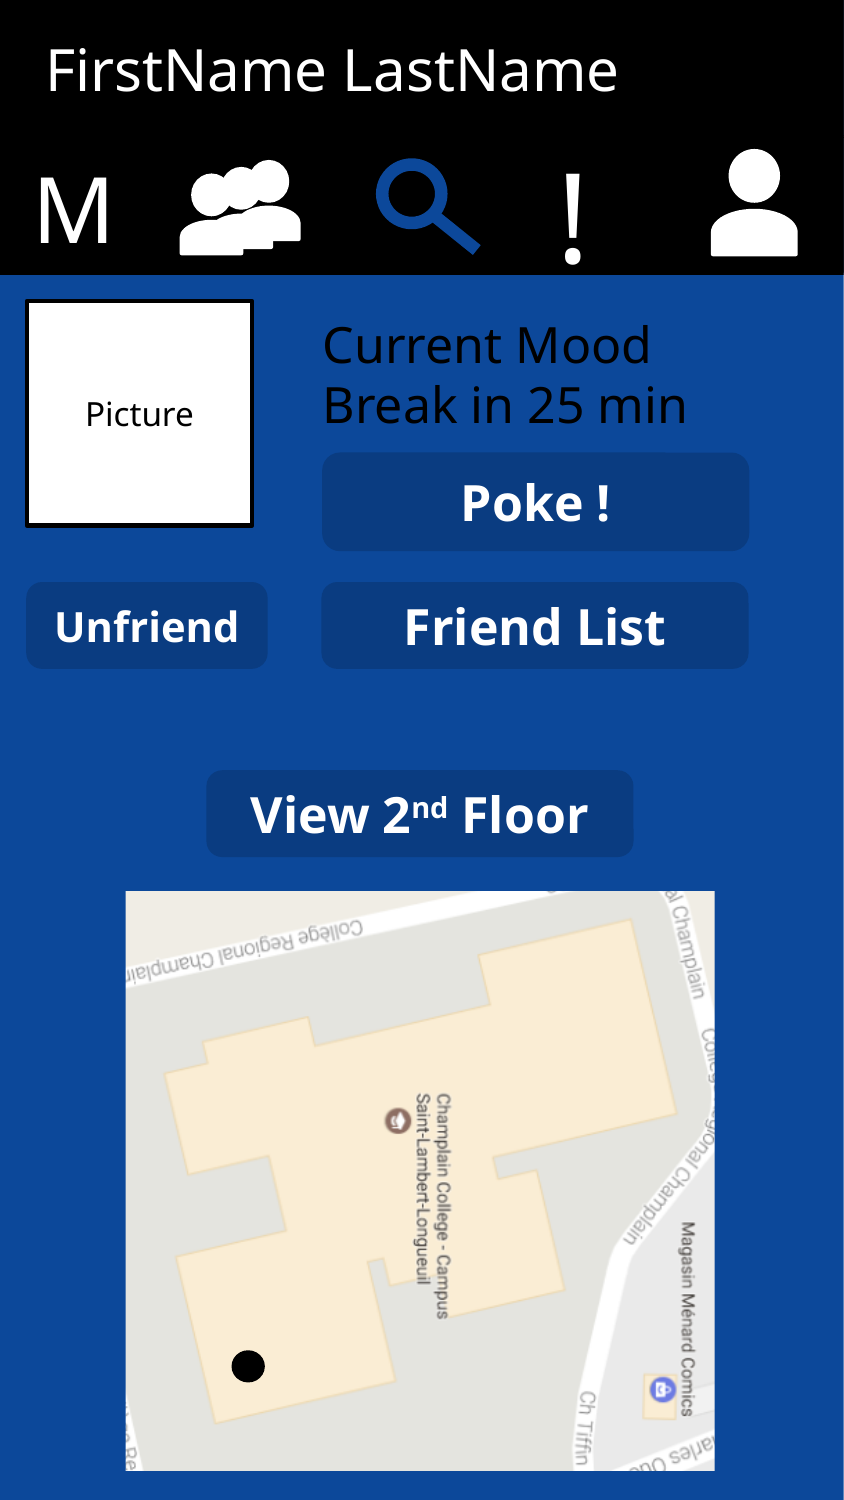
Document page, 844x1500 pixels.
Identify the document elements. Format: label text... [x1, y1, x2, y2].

text_box FirstName LastName [0, 0, 844, 130]
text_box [26, 300, 753, 1471]
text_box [0, 130, 844, 298]
